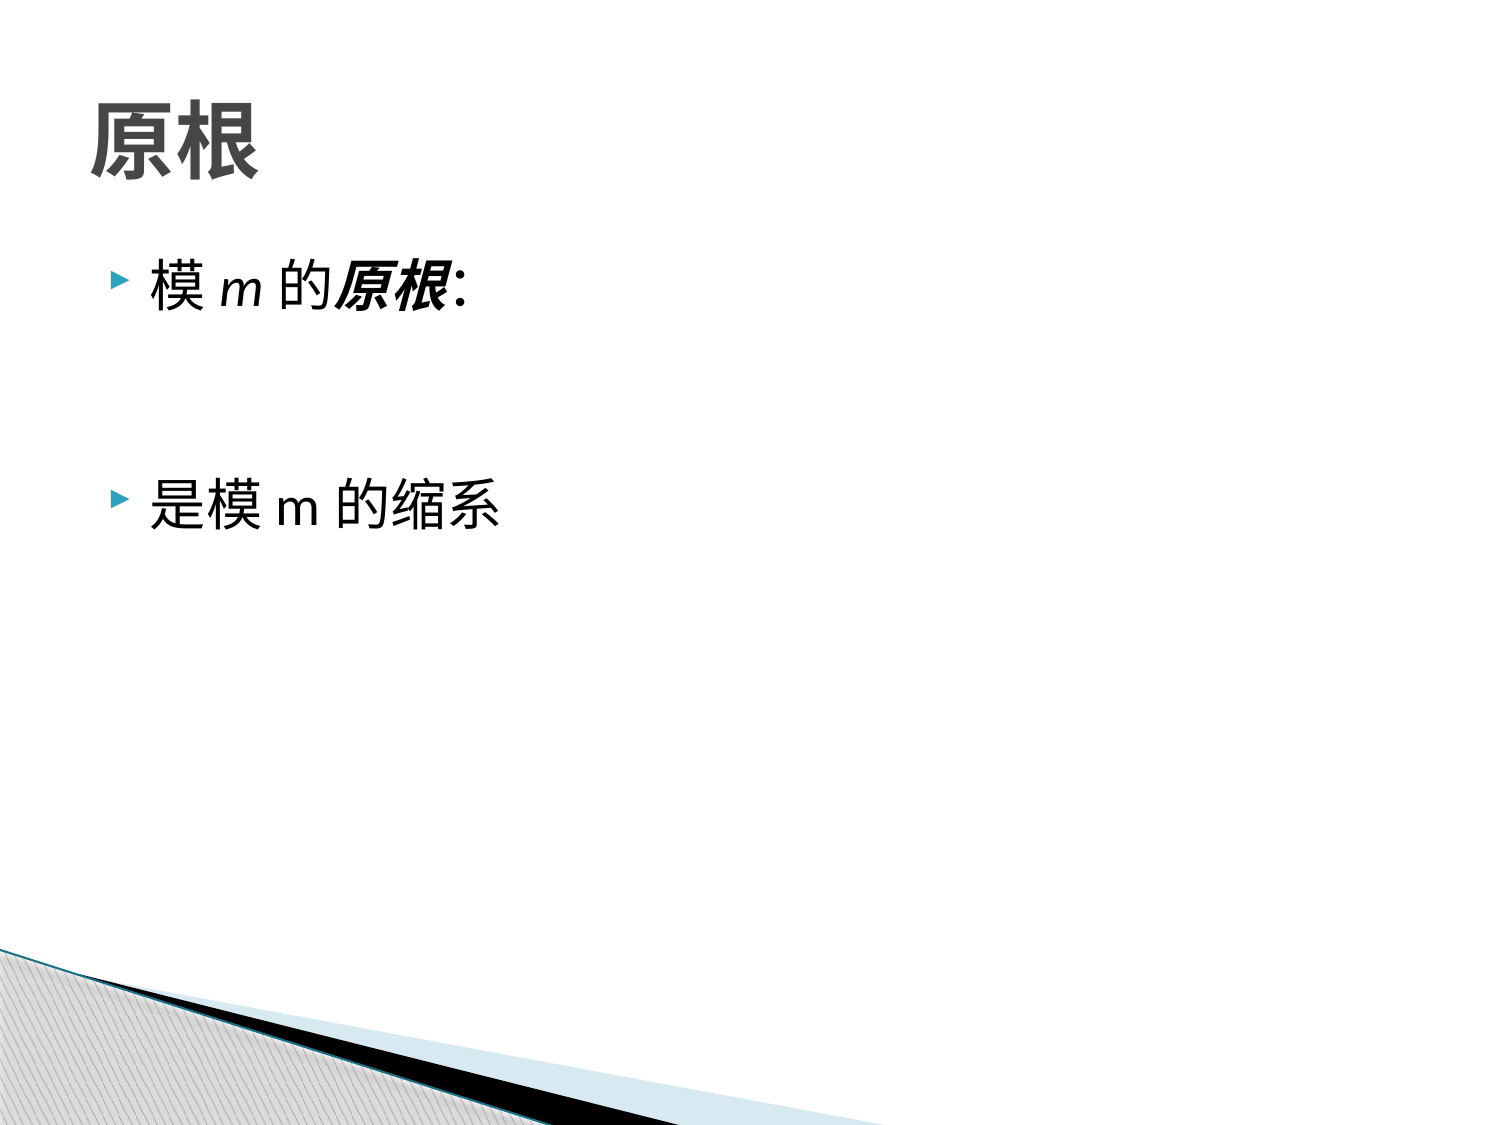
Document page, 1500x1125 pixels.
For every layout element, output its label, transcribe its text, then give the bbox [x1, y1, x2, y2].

title 原根 [75, 45, 1425, 233]
